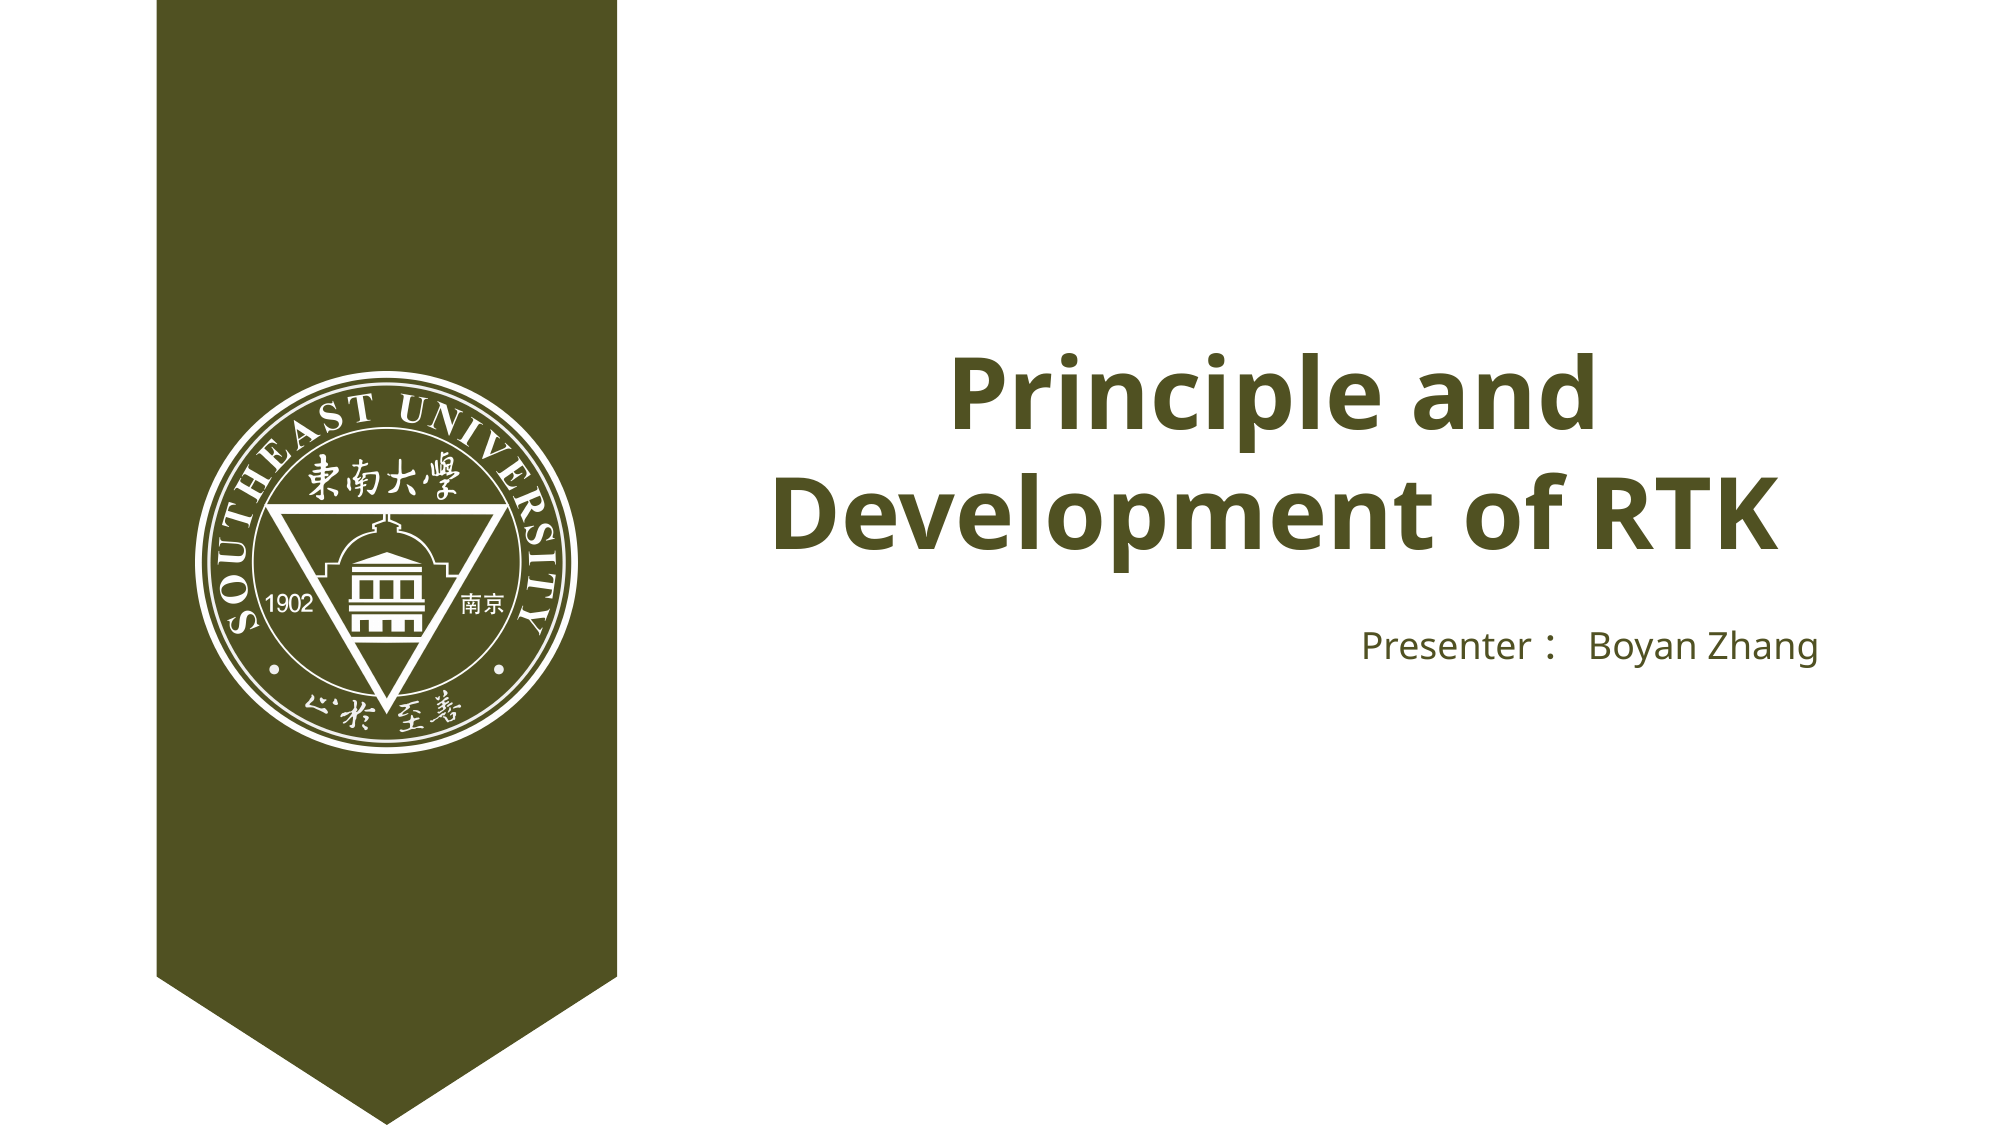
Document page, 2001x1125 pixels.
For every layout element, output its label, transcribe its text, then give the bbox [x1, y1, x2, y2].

text_box Presenter：Boyan Zhang [1135, 601, 1835, 675]
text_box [739, 635, 1827, 734]
picture [195, 371, 578, 754]
text_box Principle and Development of RTK [697, 269, 1850, 630]
